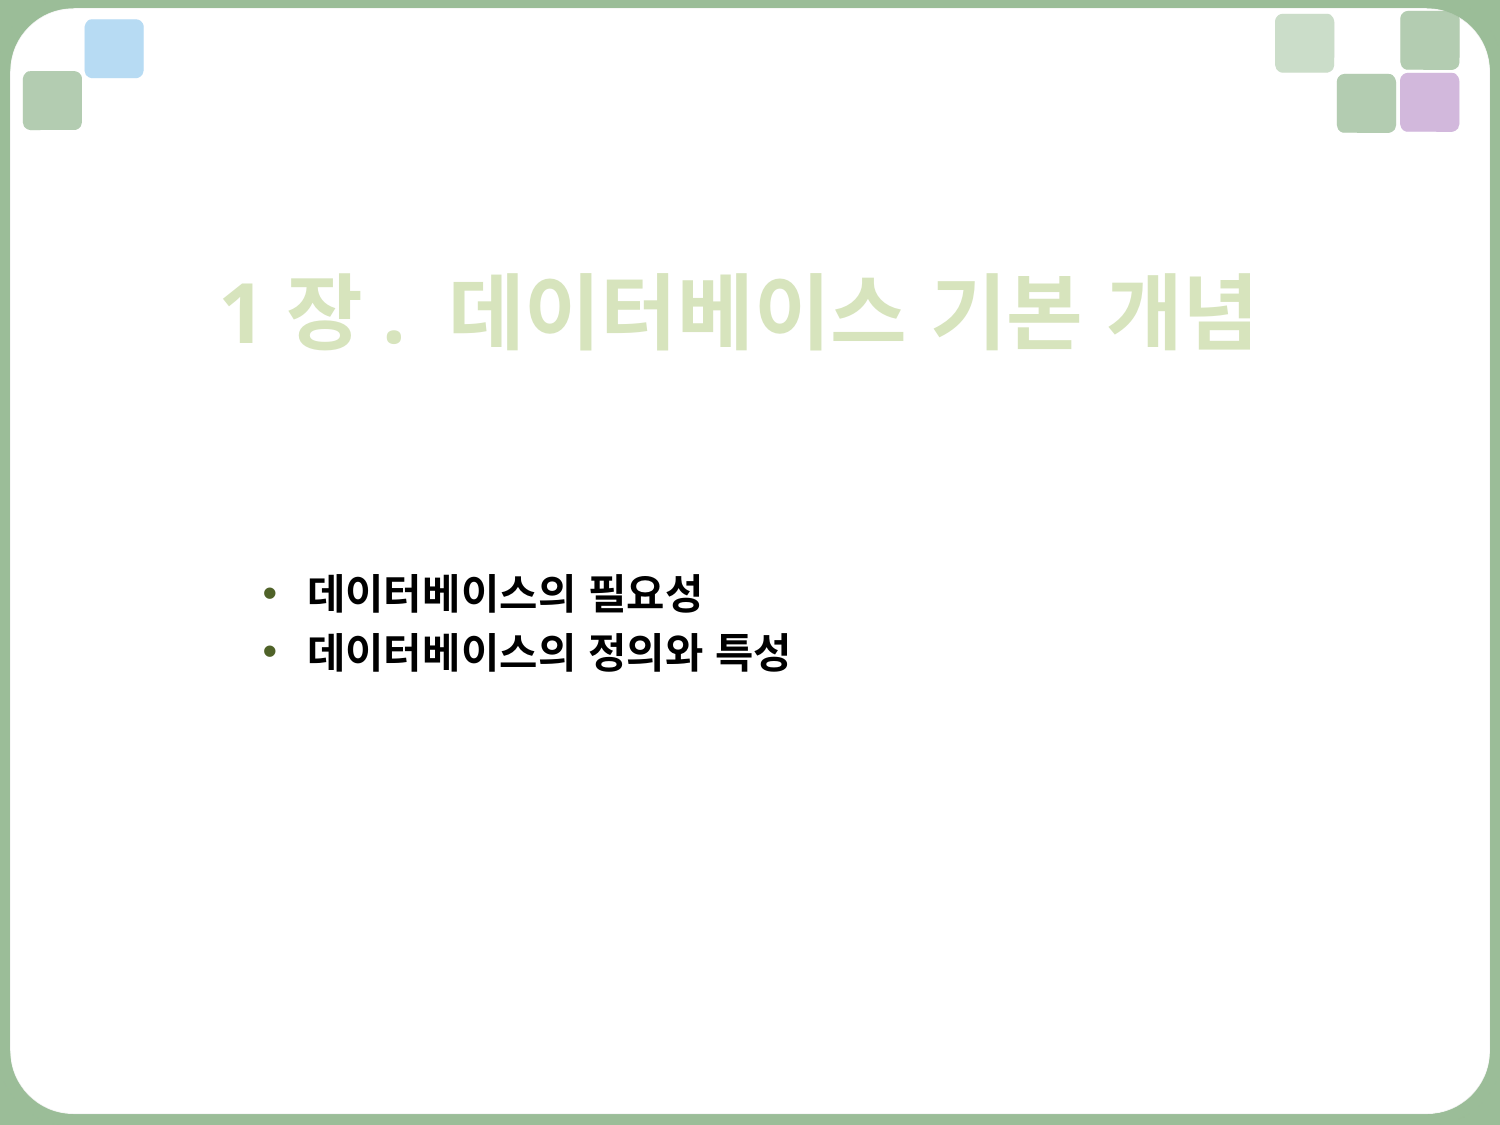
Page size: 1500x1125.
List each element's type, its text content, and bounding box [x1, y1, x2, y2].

text_box 1장. 데이터베이스 기본 개념 데이터베이스의 필요성 데이터베이스의 정의와 특성 [203, 252, 1275, 784]
picture [0, 0, 1500, 1125]
